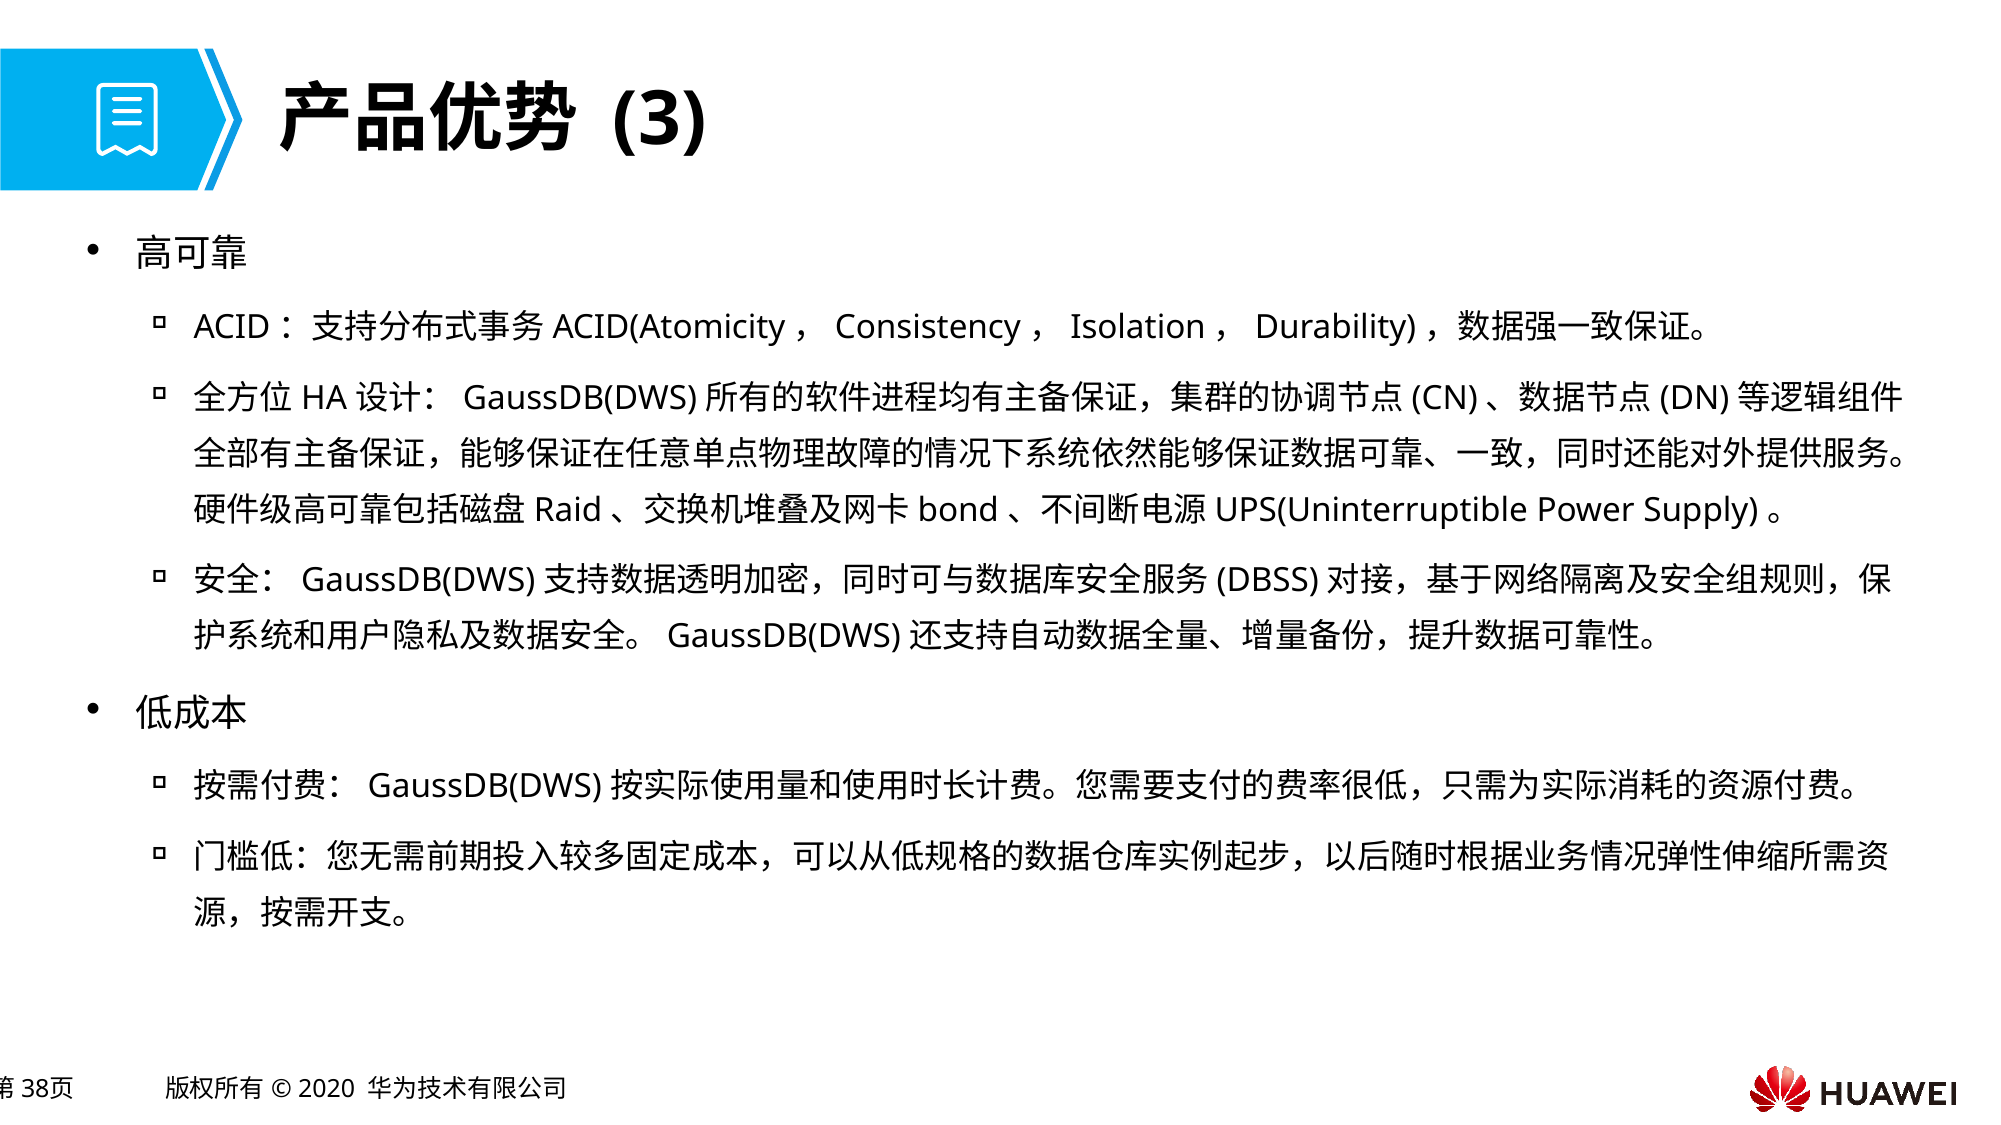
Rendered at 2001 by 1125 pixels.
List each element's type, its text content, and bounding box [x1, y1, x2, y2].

picture [1750, 1066, 1956, 1112]
list 高可靠 ACID：支持分布式事务ACID(Atomicity，Consistency，Isolation，Durability)，数据强一致保证。 全方位HA设计：GaussDB(DWS)所有的软件进程均有主备保证，集群的协调节点(CN)、数据节点(DN)等逻辑组件全部有主备保证，能够保证在任意单点物理故障的情况下系统依然能够保证数据可靠、一致，同时还能对外提供服务。硬件级高可靠包括磁盘Raid、交换机堆叠及网卡bond、不间断电源UPS(Uninterruptible Power Supply)。 安全：GaussDB(DWS)支持数据透明加密，同时可与数据库安全服务(DBSS)对接，基于网络隔离及安全组规则，保护系统和用户隐私及数据安全。GaussDB(DWS)还支持自动数据全量、增量备份，提升数据可靠性。 低成本 按需付费：GaussDB(DWS)按实际使用量和使用时长计费。您需要支付的费率很低，只需为实际消耗的资源付费。 门槛低：您无需前期投入较多固定成本，可以从低规格的数据仓库实例起步，以后随时根据业务情况弹性伸缩所需资源，按需开支。 [72, 204, 1929, 973]
title 产品优势 (3) [261, 67, 1874, 173]
